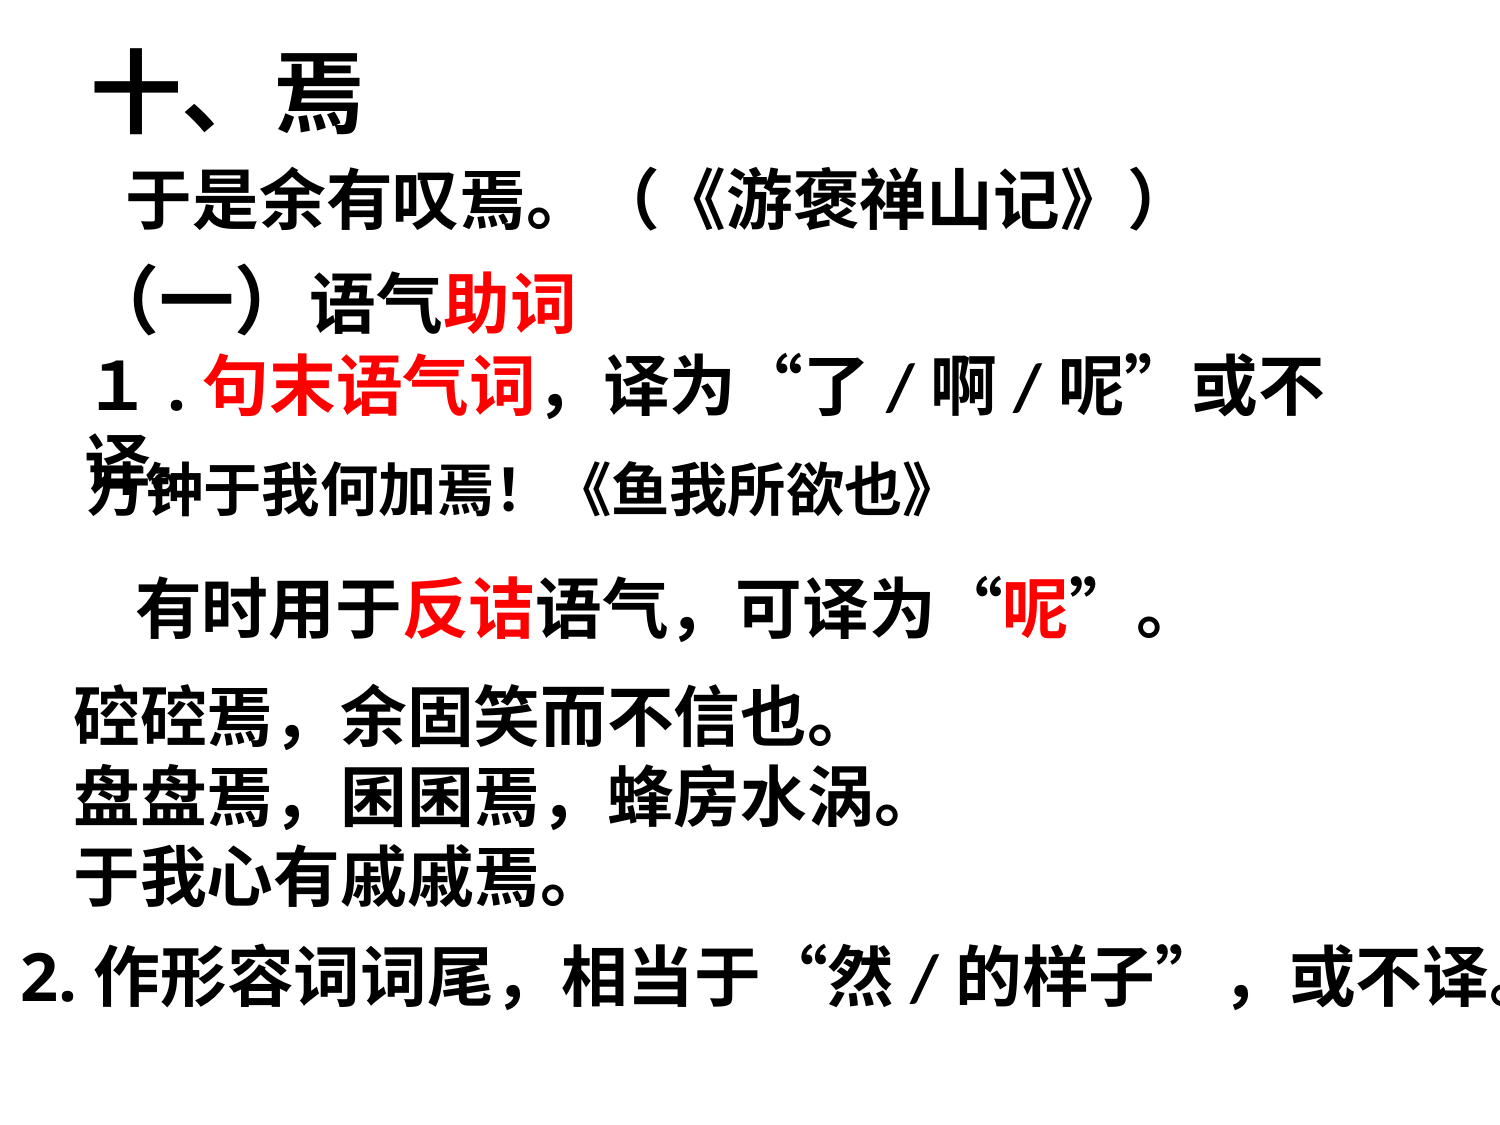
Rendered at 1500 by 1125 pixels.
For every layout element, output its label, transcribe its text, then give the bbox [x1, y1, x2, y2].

text_box （一）语气助词 １.句末语气词，译为“了/啊/呢”或不译。 [70, 246, 1407, 511]
text_box 有时用于反诘语气，可译为“呢”。 [89, 559, 1234, 654]
title 十、焉 [75, 0, 1425, 184]
text_box 万钟于我何加焉！《鱼我所欲也》 [72, 445, 989, 531]
text_box 硿硿焉，余固笑而不信也。 盘盘焉，囷囷焉，蜂房水涡。 于我心有戚戚焉。 [58, 667, 1465, 923]
text_box 于是余有叹焉。（《游褒禅山记》） [111, 150, 1209, 245]
text_box 2.作形容词词尾，相当于“然/的样子”，或不译。 [5, 927, 1500, 1023]
